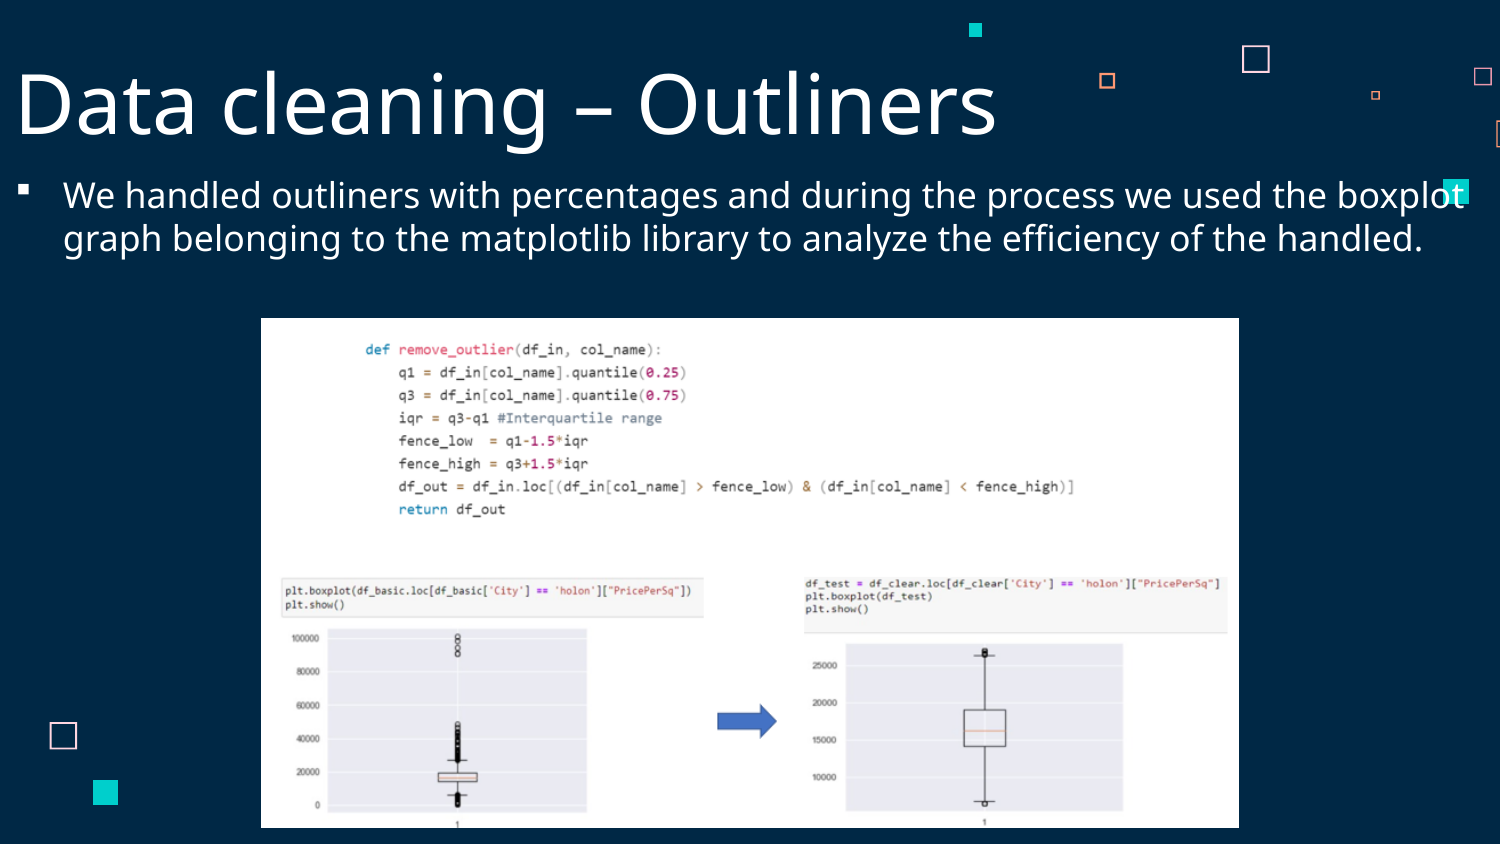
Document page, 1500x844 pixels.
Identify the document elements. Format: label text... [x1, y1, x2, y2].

text_box We handled outliners with percentages and during the process we used the boxplot graph belonging to the matplotlib library to analyze the efficiency of the handled. [0, 130, 1484, 358]
text_box Data cleaning – Outliners [0, 0, 1500, 167]
picture [260, 318, 1240, 828]
